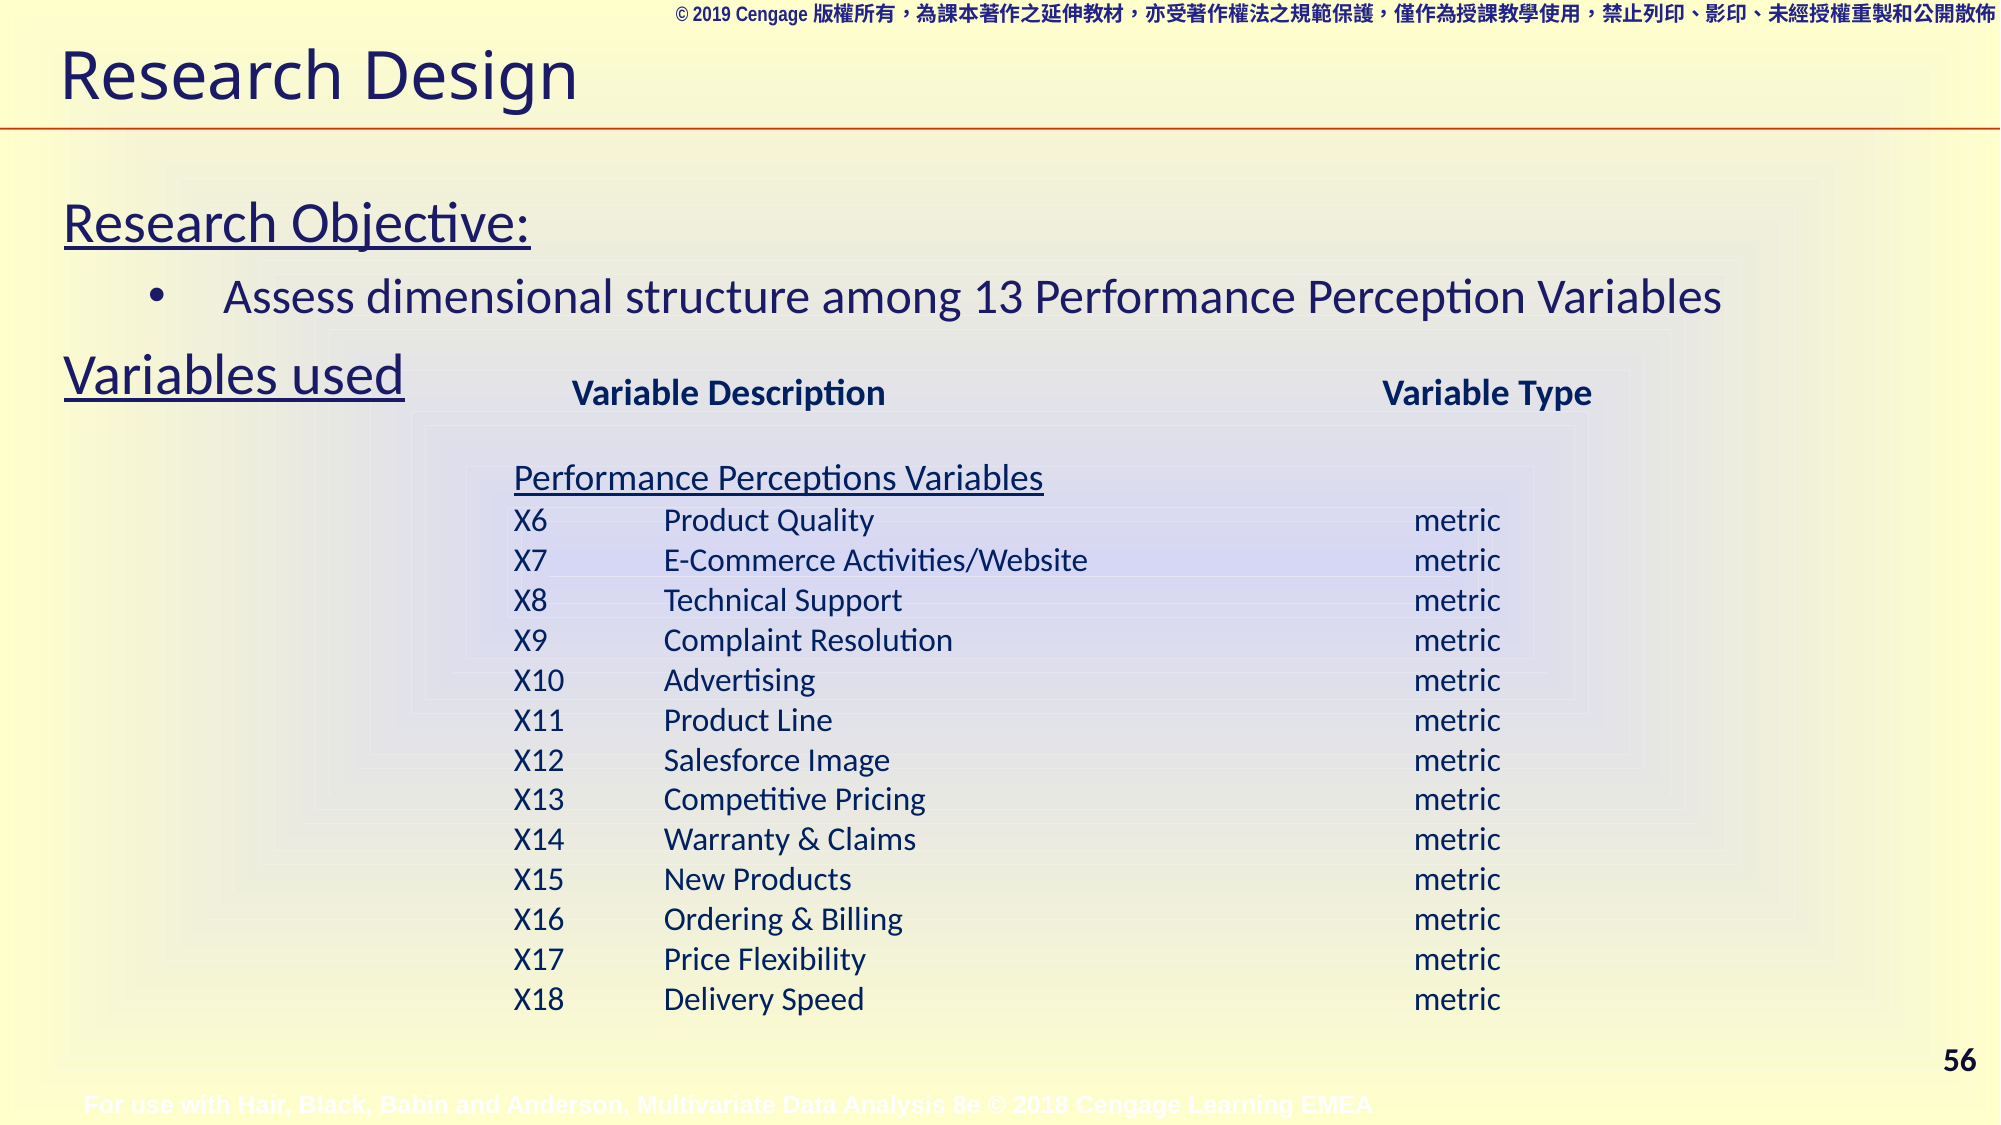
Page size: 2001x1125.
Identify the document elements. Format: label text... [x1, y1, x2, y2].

text_box For use with Hair, Black, Babin and Anderson, Multivariate Data Analysis 8e © 2018 Cengage Learning EMEA [0, 1081, 1519, 1125]
text_box Variable Description Variable Type Performance Perceptions Variables X6 Product Quality metric X7 E-Commerce Activities/Website metric X8 Technical Support metric X9 Complaint Resolution metric X10 Advertising metric X11 Product Line metric X12 Salesforce Image metric X13 Competitive Pricing metric X14 Warranty & Claims metric X15 New Products metric X16 Ordering & Billing metric X17 Price Flexibility metric X18 Delivery Speed metric [468, 360, 1727, 1025]
slide_number 56 [1913, 1028, 1992, 1089]
list Research Objective: Assess dimensional structure among 13 Performance Perception Variables Variables used [48, 176, 1914, 934]
title Research Design [44, 20, 1921, 126]
